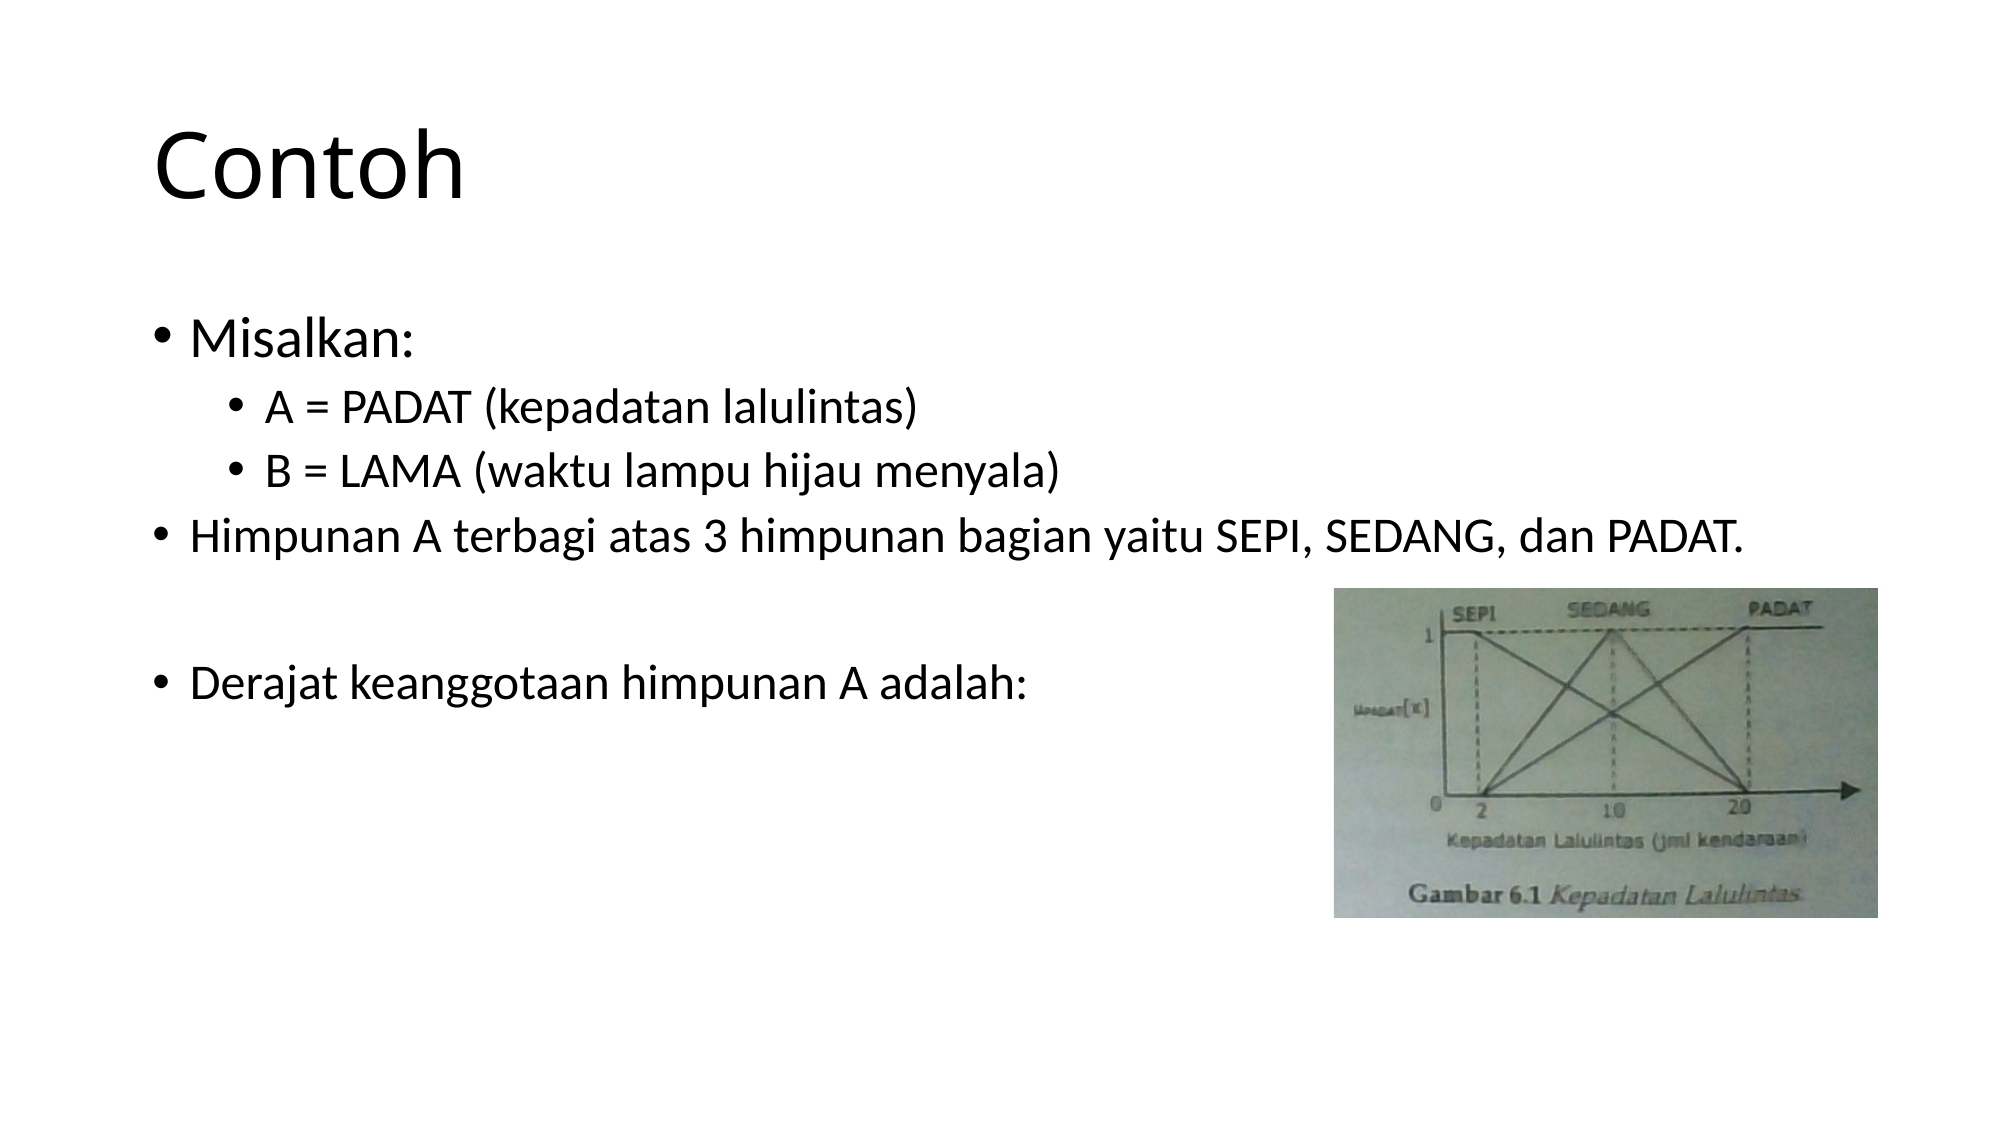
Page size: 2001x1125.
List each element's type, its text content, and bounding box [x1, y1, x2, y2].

picture [1333, 588, 1878, 918]
title Contoh [137, 59, 1863, 278]
